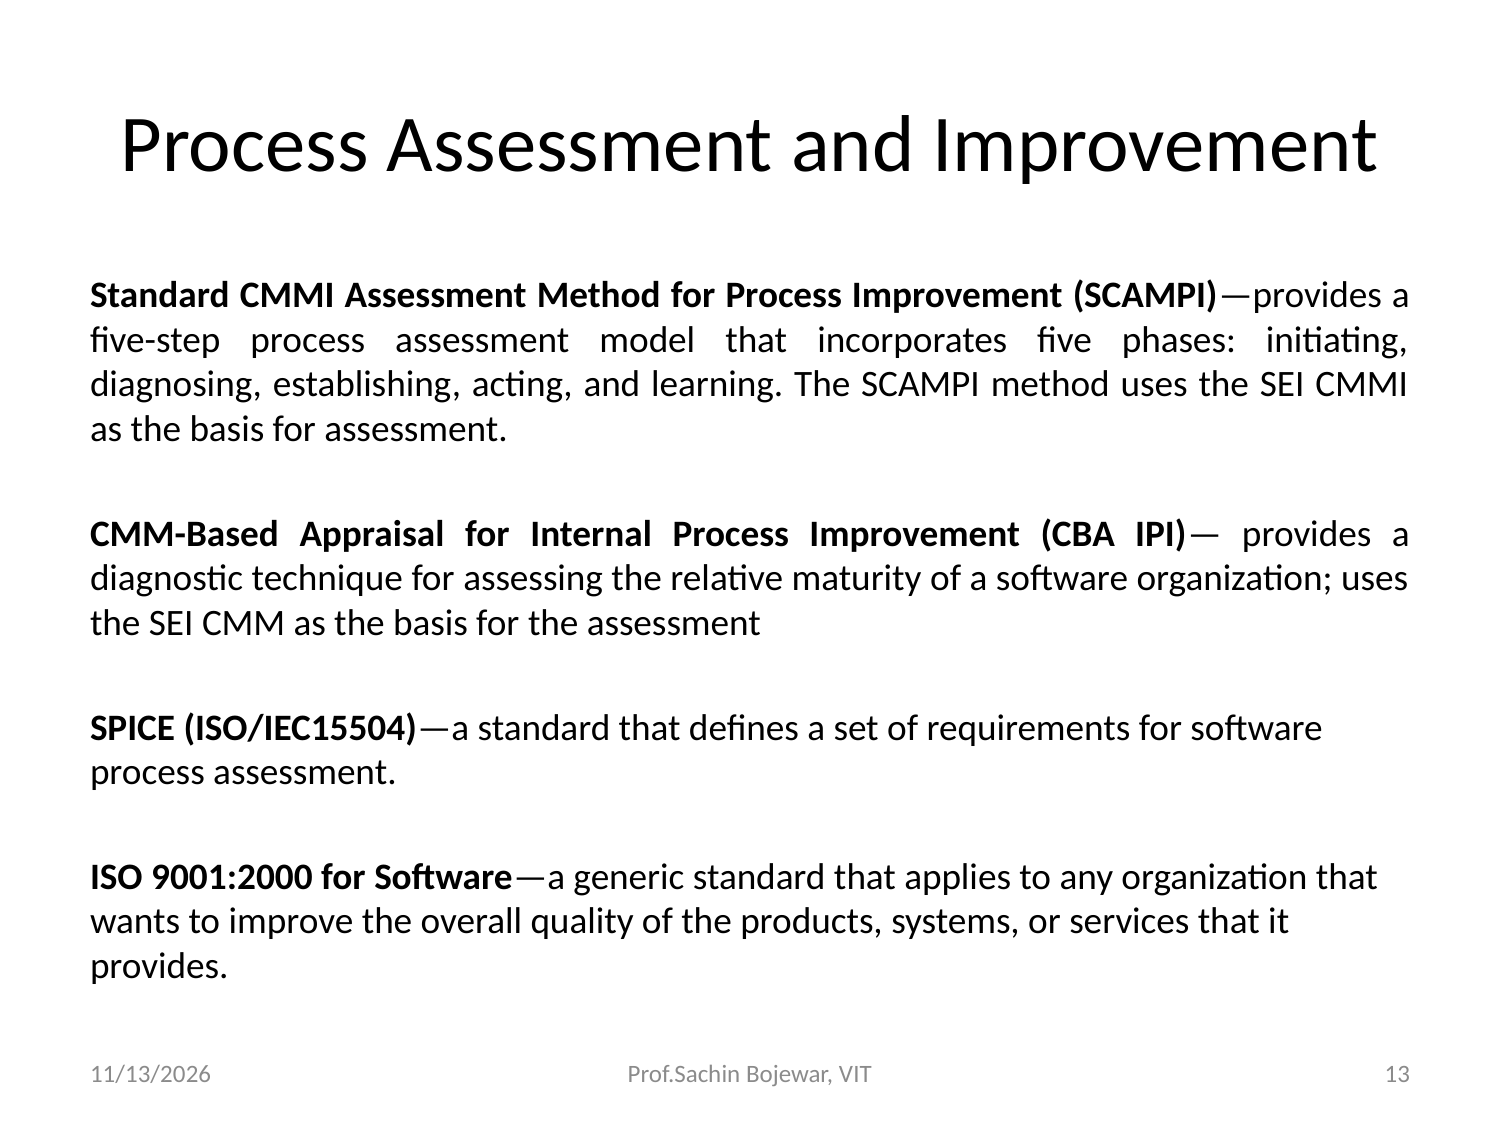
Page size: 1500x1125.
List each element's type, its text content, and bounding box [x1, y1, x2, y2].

footer Prof.Sachin Bojewar, VIT [512, 1042, 988, 1103]
list Standard CMMI Assessment Method for Process Improvement (SCAMPI)—provides a five-step process assessment model that incorporates five phases: initiating, diagnosing, establishing, acting, and learning. The SCAMPI method uses the SEI CMMI as the basis for assessment. CMM-Based Appraisal for Internal Process Improvement (CBA IPI)— provides a diagnostic technique for assessing the relative maturity of a software organization; uses the SEI CMM as the basis for the assessment SPICE (ISO/IEC15504)—a standard that defines a set of requirements for software process assessment. ISO 9001:2000 for Software—a generic standard that applies to any organization that wants to improve the overall quality of the products, systems, or services that it provides. [75, 262, 1425, 1005]
title Process Assessment and Improvement [75, 45, 1425, 233]
slide_number 13 [1074, 1042, 1425, 1103]
slide_number 18-Jul-23 [75, 1042, 425, 1103]
